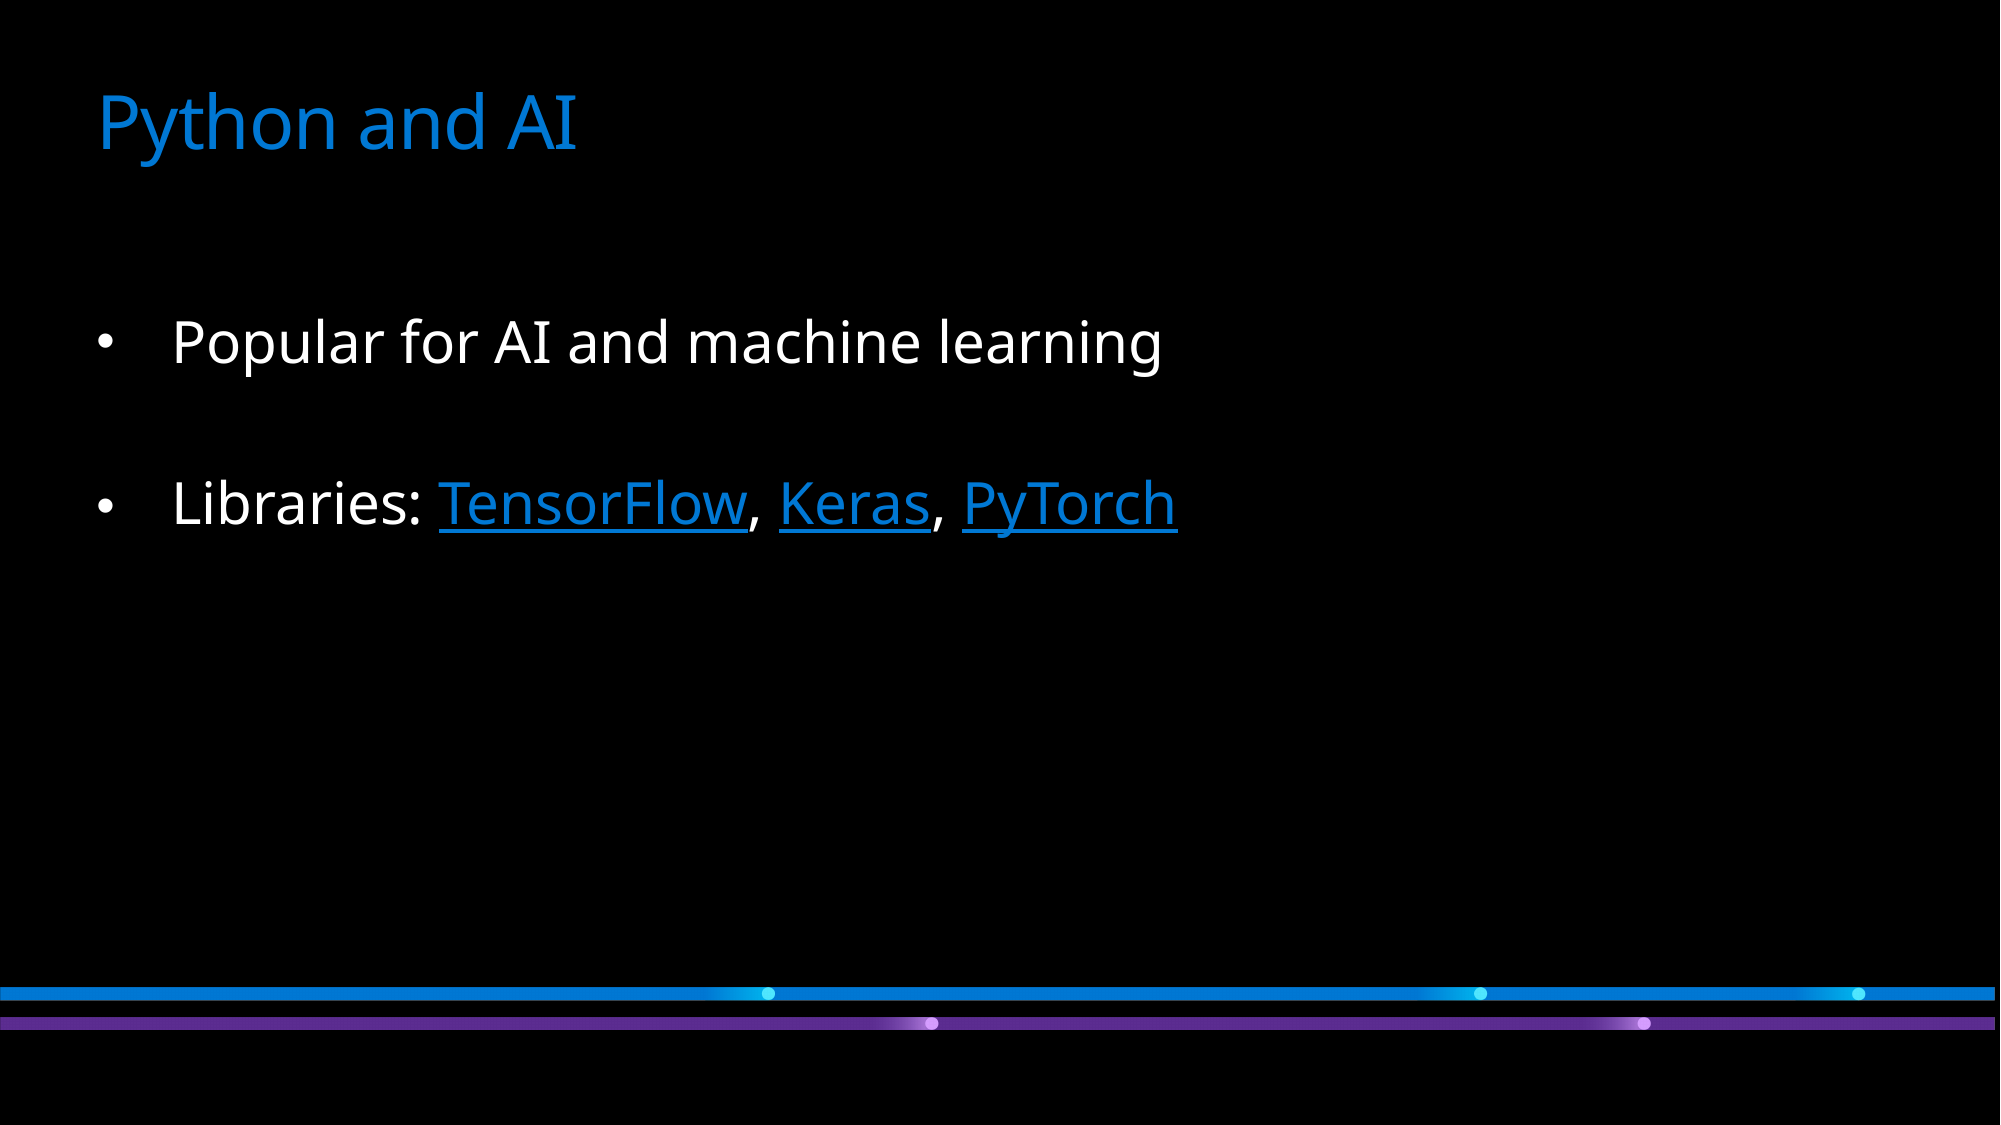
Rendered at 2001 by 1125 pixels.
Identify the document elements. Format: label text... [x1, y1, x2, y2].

picture [0, 987, 2000, 1030]
list Popular for AI and machine learning Libraries: TensorFlow, Keras, PyTorch [96, 235, 1904, 511]
title Python and AI [96, 75, 1904, 166]
